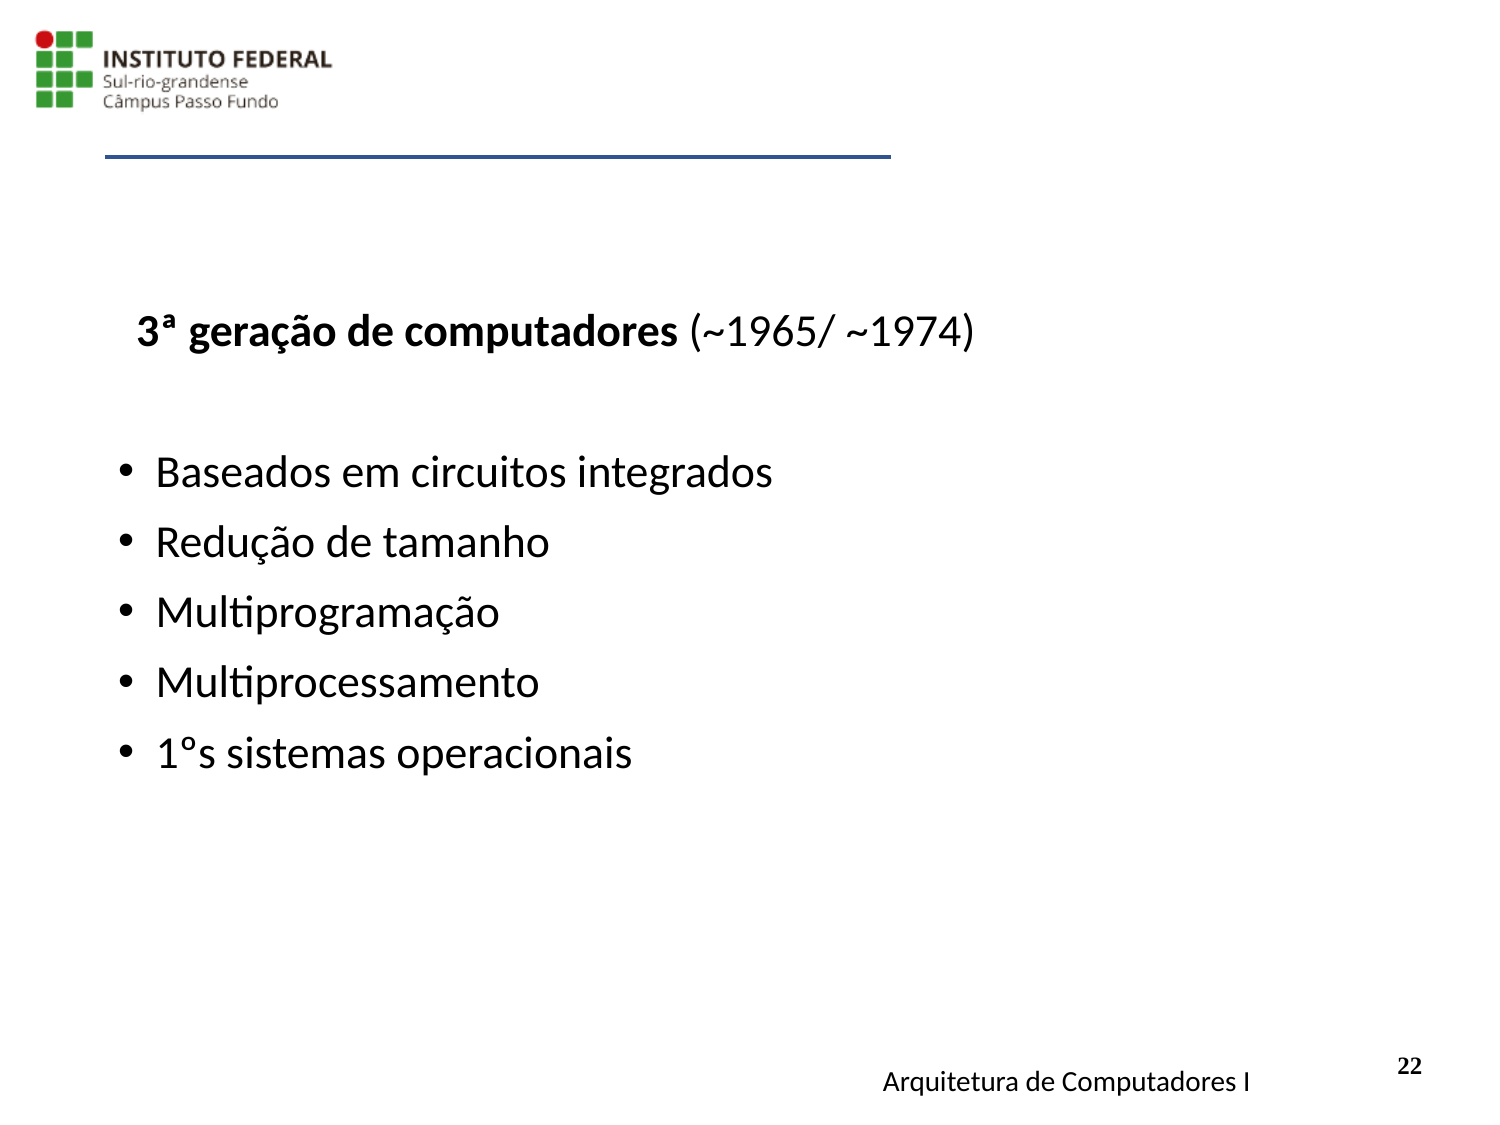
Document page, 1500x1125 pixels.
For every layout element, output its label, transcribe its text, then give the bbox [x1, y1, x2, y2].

text_box Arquitetura de Computadores I [733, 1054, 1400, 1125]
text_box 22 [1049, 1012, 1438, 1088]
list 3ª geração de computadores (~1965/ ~1974) Baseados em circuitos integrados Redução de tamanho Multiprogramação Multiprocessamento 1ºs sistemas operacionais [103, 299, 1397, 1014]
picture [21, 23, 340, 126]
